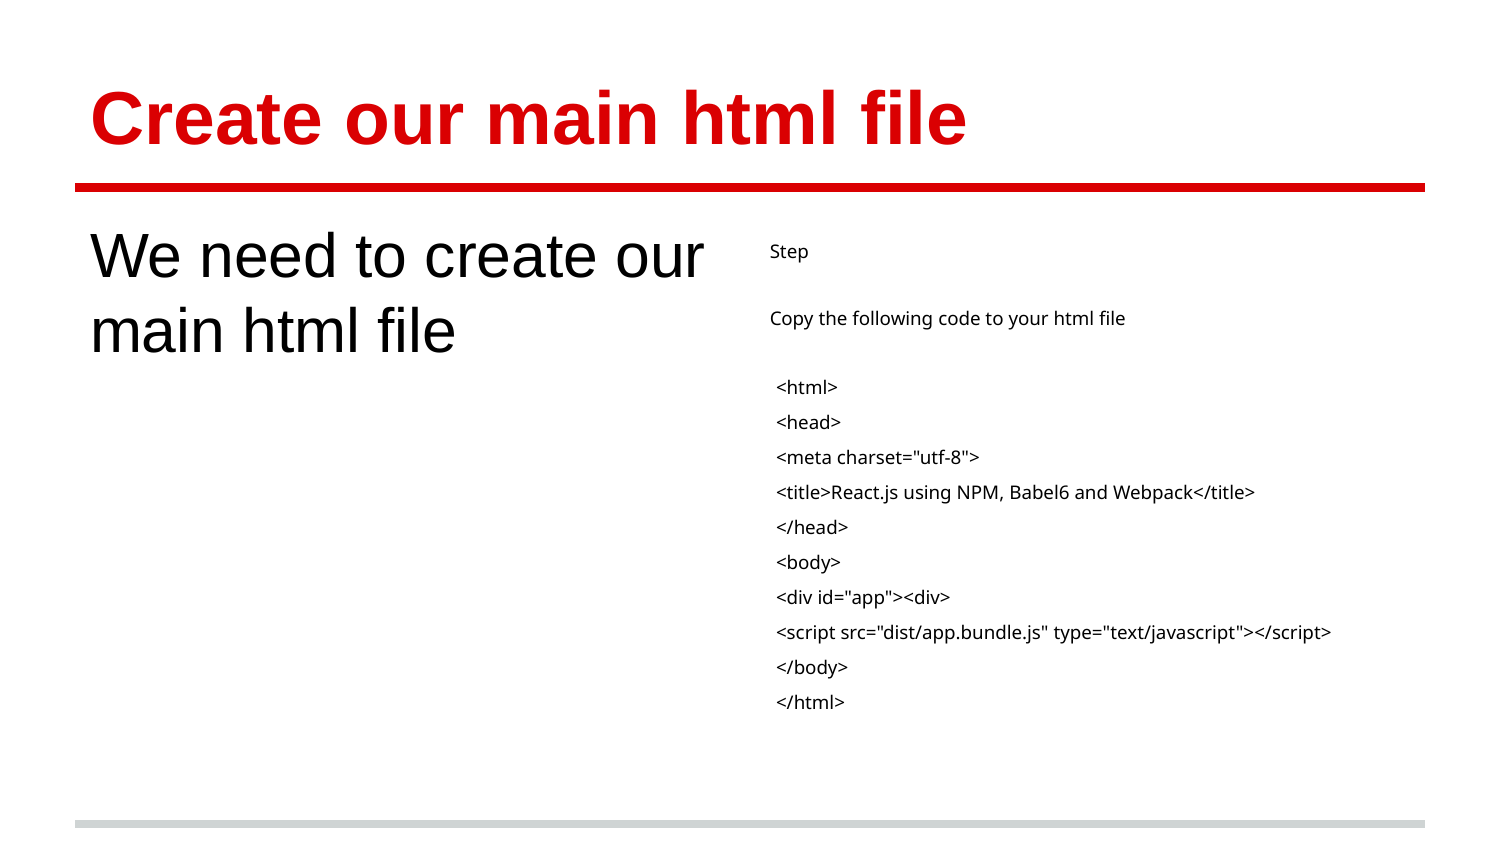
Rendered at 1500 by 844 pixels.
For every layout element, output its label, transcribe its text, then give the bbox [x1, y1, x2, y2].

title Create our main html file [75, 33, 1425, 175]
list We need to create our main html file [75, 199, 746, 811]
list Step Copy the following code to your html file <html> <head> <meta charset="utf-8"> <title>React.js using NPM, Babel6 and Webpack</title> </head> <body> <div id="app"><div> <script src="dist/app.bundle.js" type="text/javascript"></script> </body> </html> [754, 213, 1425, 825]
